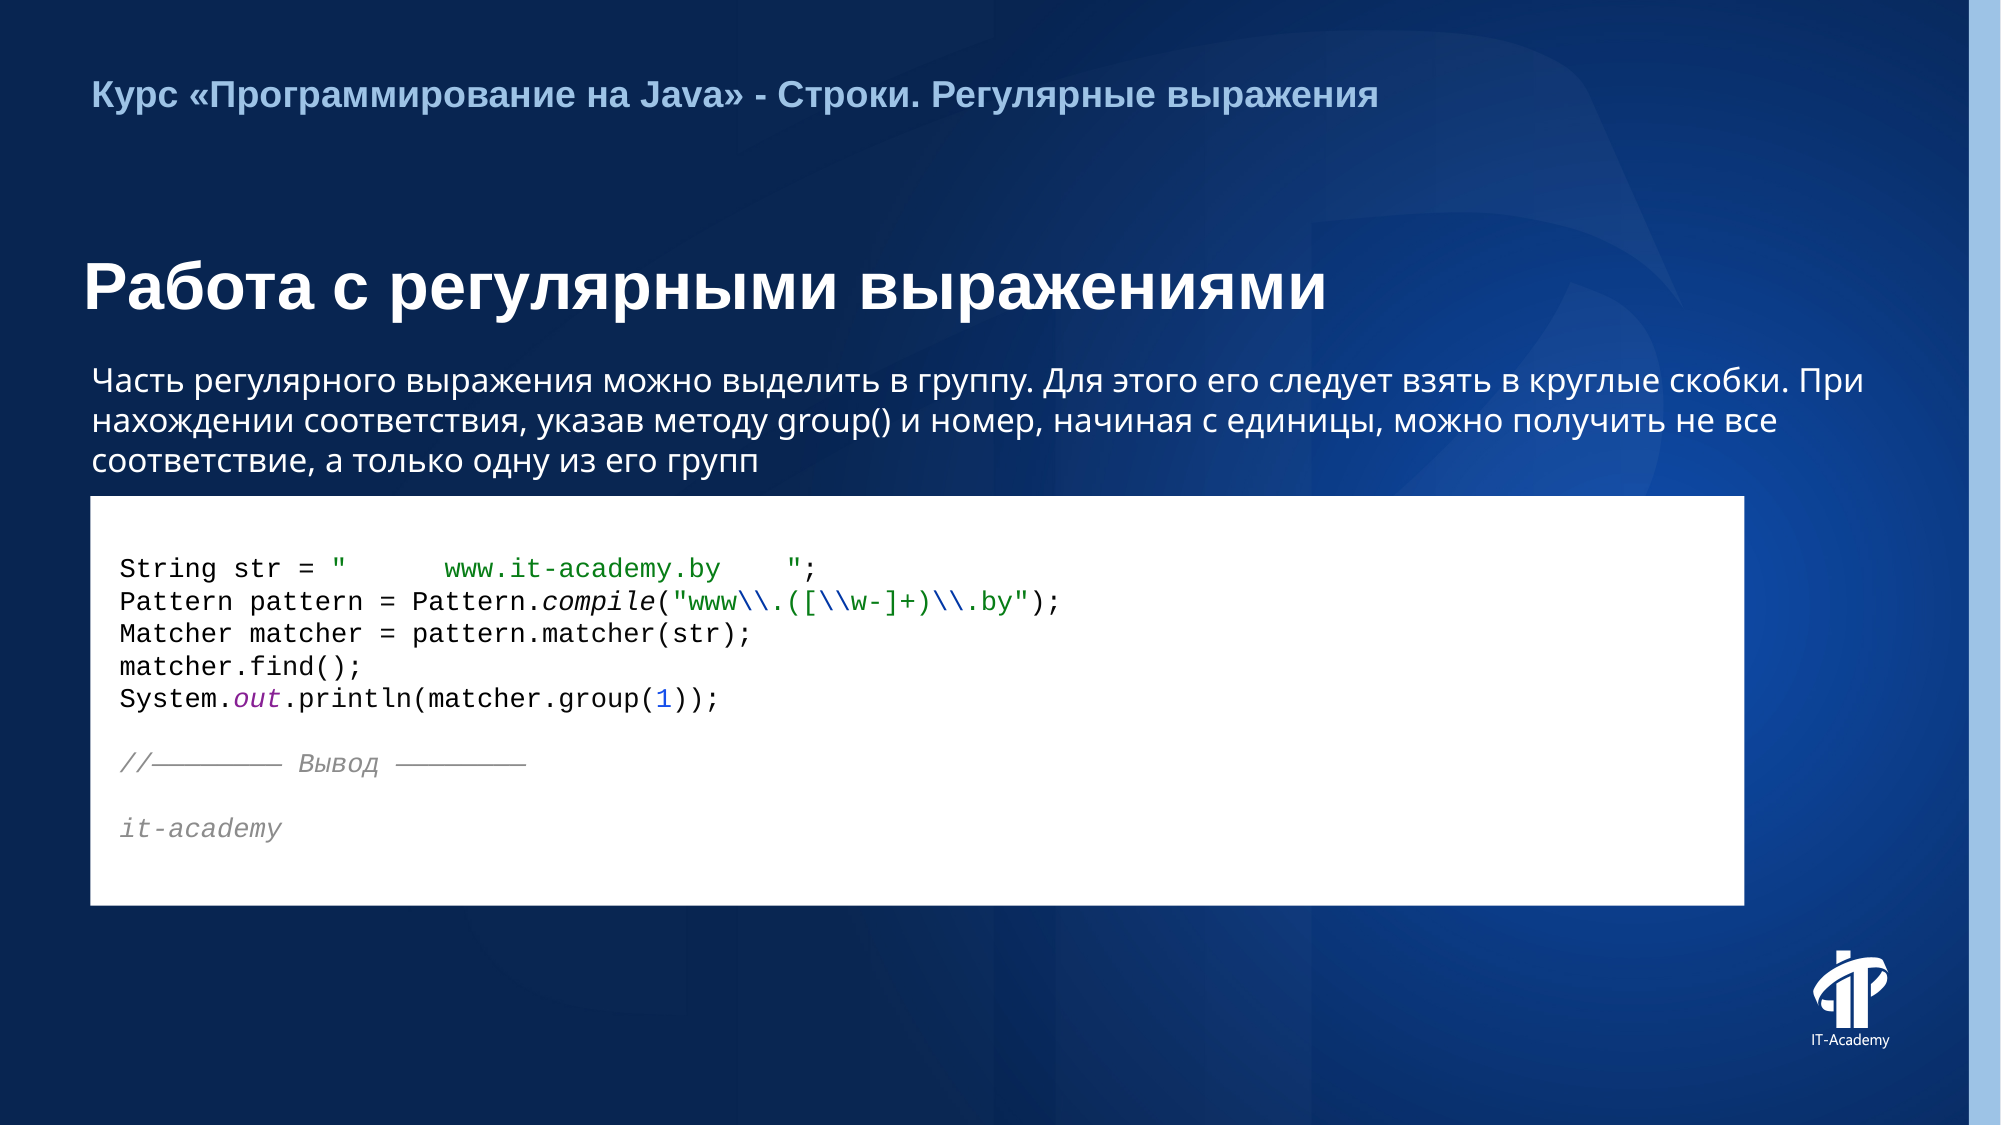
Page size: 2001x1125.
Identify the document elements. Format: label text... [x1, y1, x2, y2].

text_box String str = " www.it-academy.by "; Pattern pattern = Pattern.compile("www\\.([\\w-]+)\\.by"); Matcher matcher = pattern.matcher(str); matcher.find(); System.out.println(matcher.group(1)); //———————— Вывод ———————— it-academy [112, 543, 1581, 851]
picture [0, 0, 1968, 1125]
text_box [90, 496, 1745, 906]
text_box [1968, 0, 2000, 1125]
text_box Курс «Программирование на Java» - Строки. Регулярные выражения [83, 62, 1703, 123]
title Работа с регулярными выражениями [76, 235, 1488, 342]
text_box Часть регулярного выражения можно выделить в группу. Для этого его следует взять в круглые скобки. При нахождении соответствия, указав методу group() и номер, начиная с единицы, можно получить не все соответствие, а только одну из его групп [84, 351, 1887, 487]
